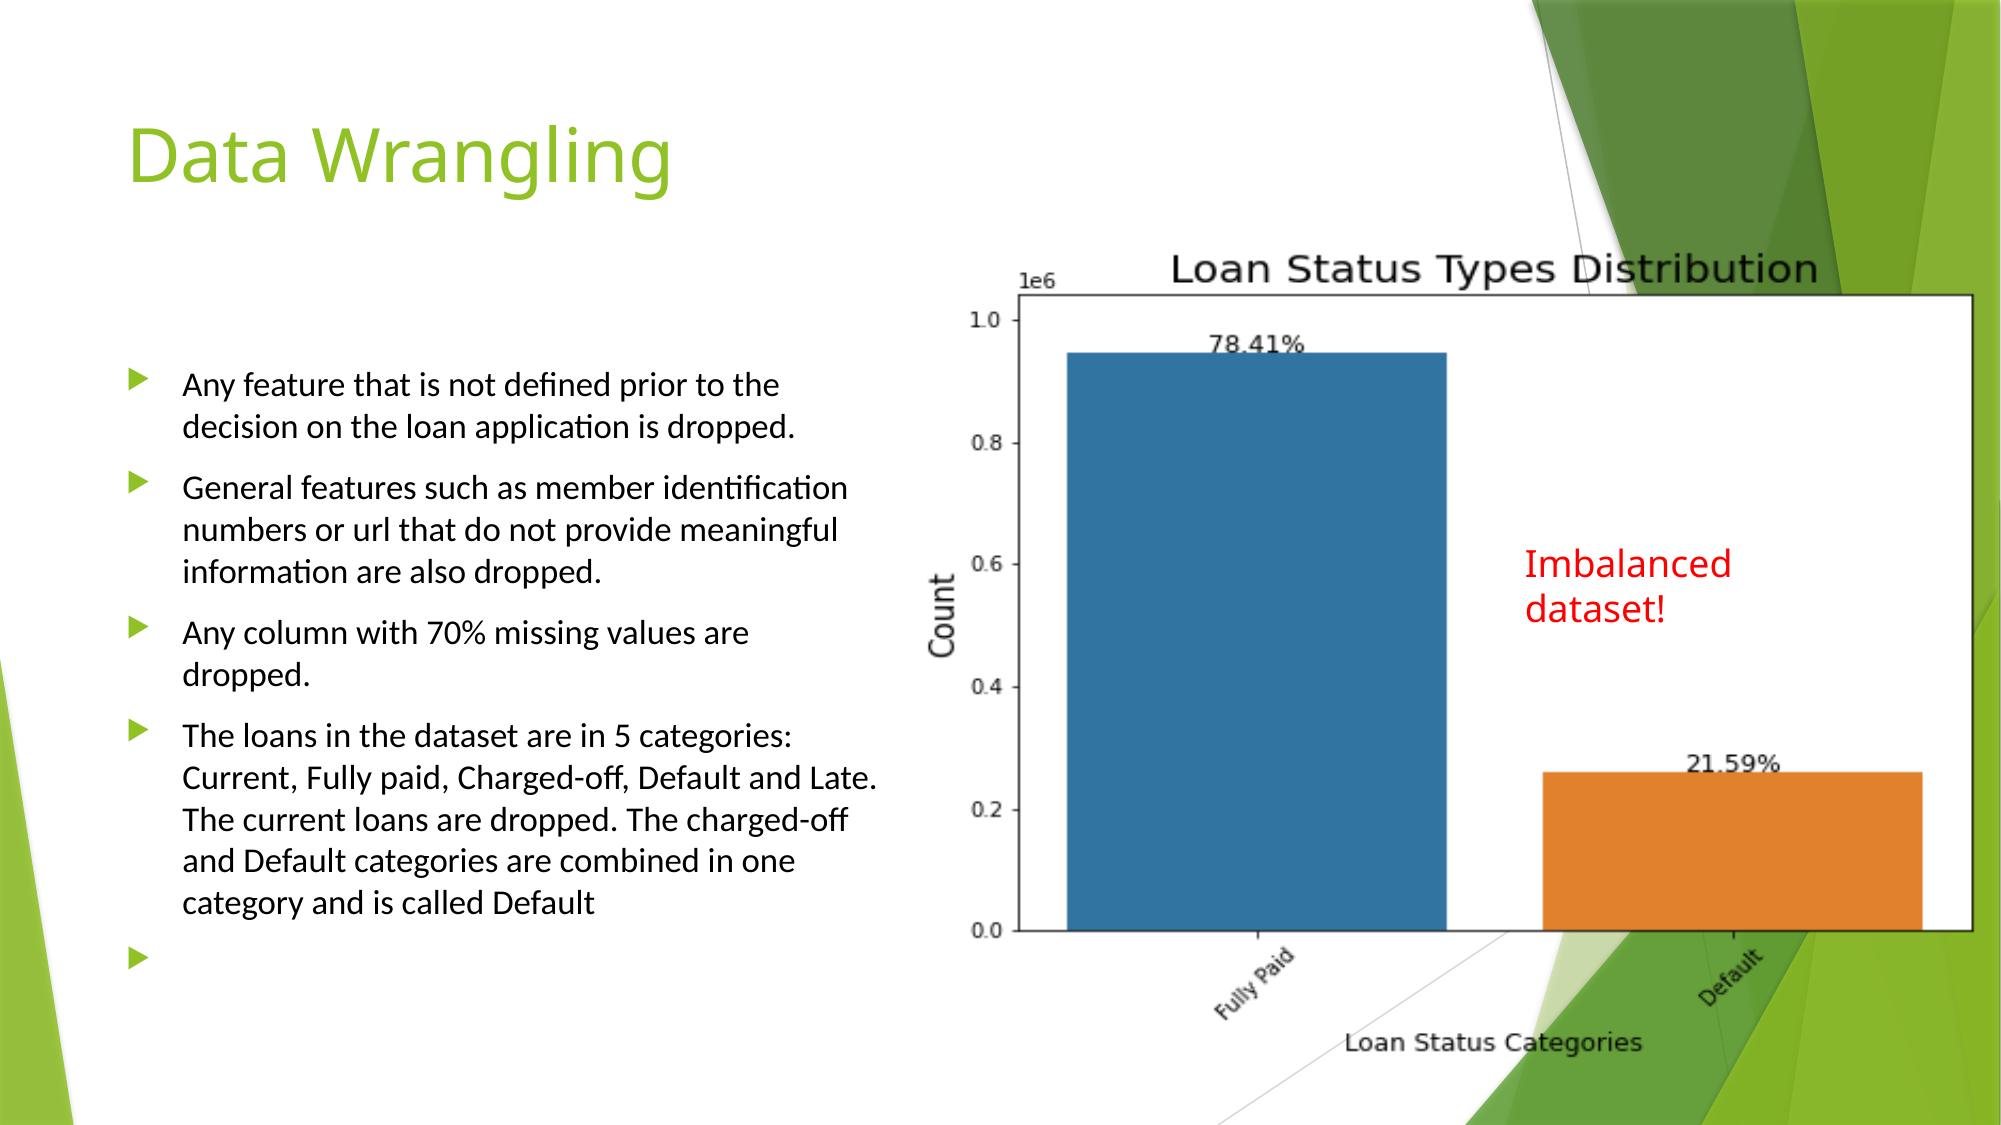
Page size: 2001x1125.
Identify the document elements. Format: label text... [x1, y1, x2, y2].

title Data Wrangling [111, 99, 1522, 317]
picture [913, 240, 1985, 1071]
list Any feature that is not defined prior to the decision on the loan application is dropped. General features such as member identification numbers or url that do not provide meaningful information are also dropped. Any column with 70% missing values are dropped. The loans in the dataset are in 5 categories: Current, Fully paid, Charged-off, Default and Late. The current loans are dropped. The charged-off and Default categories are combined in one category and is called Default [111, 354, 900, 992]
